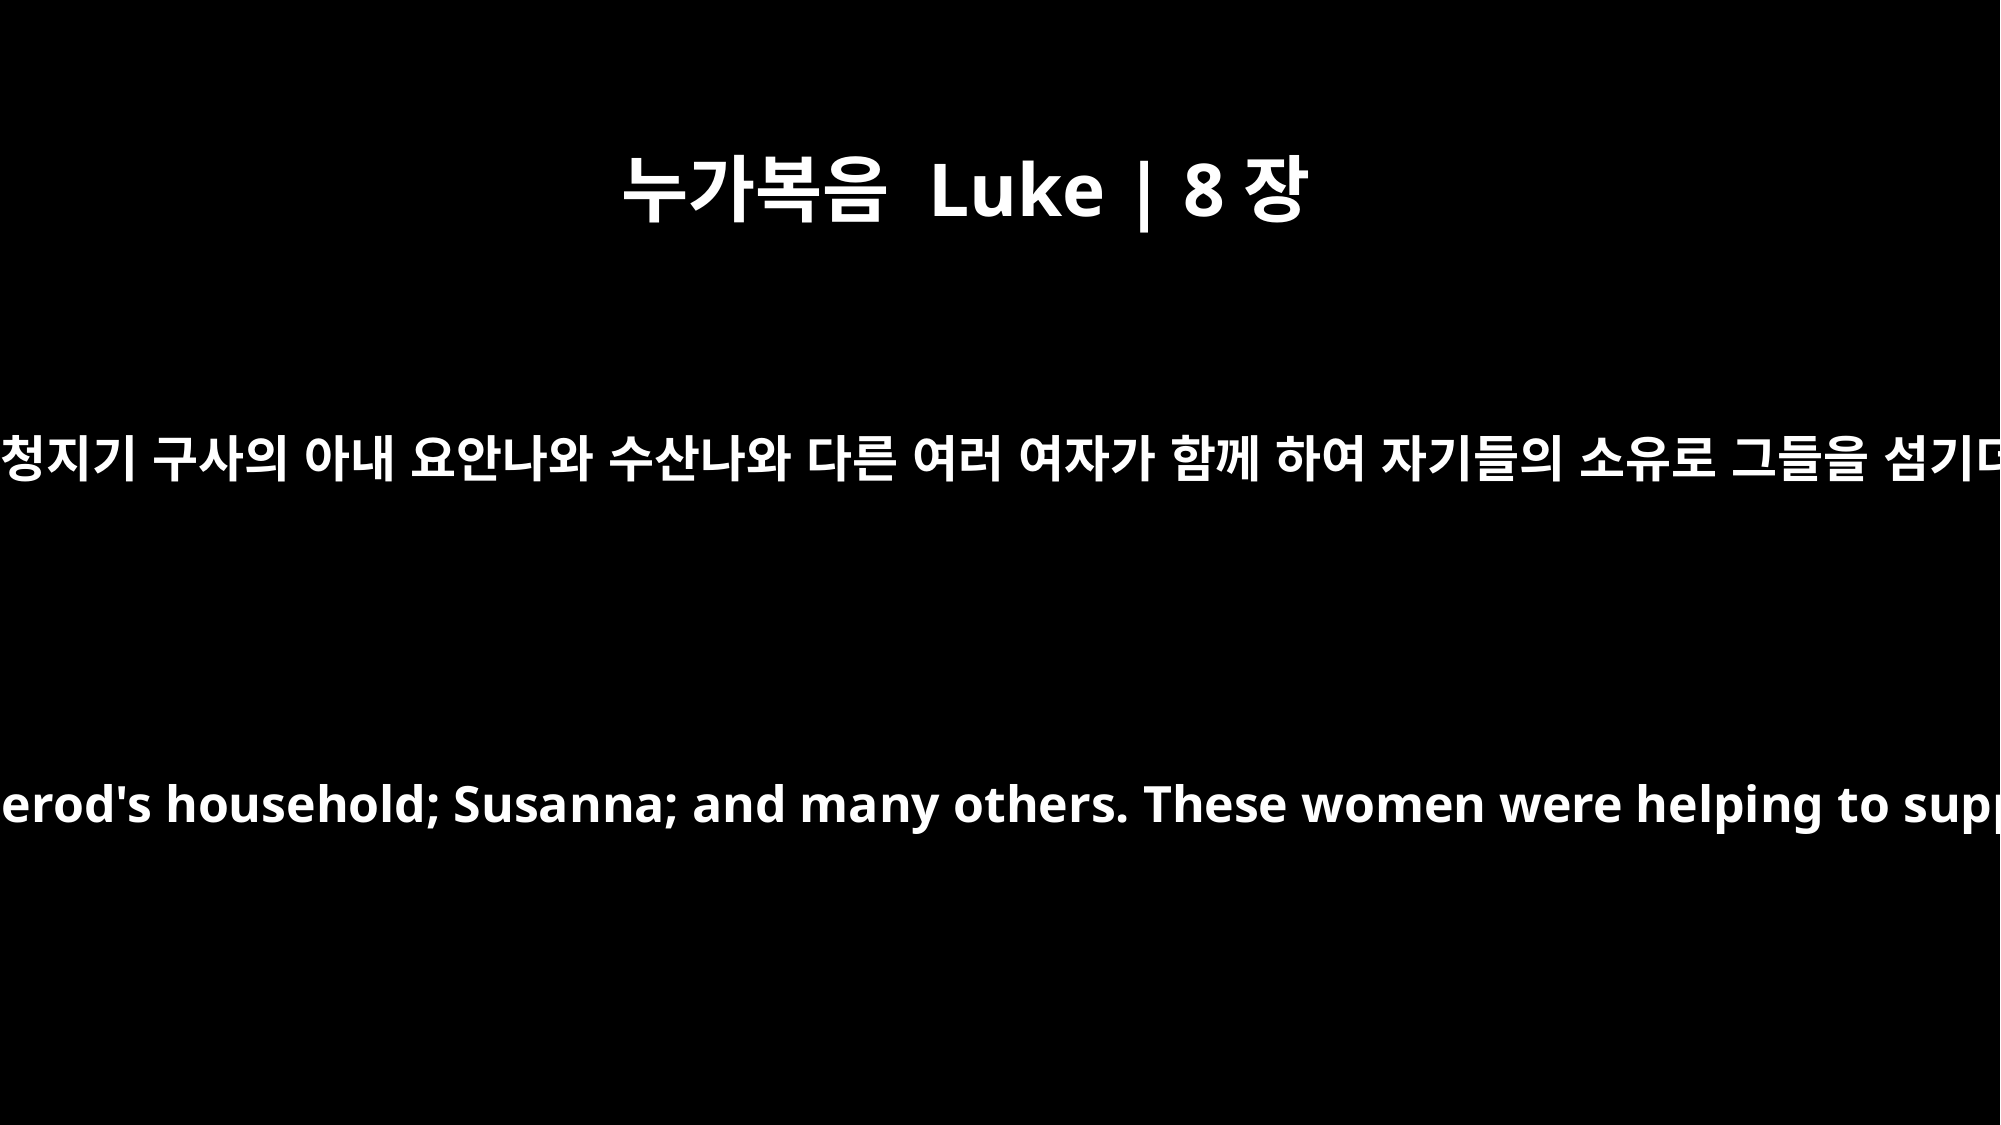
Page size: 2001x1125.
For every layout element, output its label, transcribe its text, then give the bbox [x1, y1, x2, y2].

text_box 누가복음 Luke | 8장 [606, 136, 1326, 239]
text_box 3 헤롯의 청지기 구사의 아내 요안나와 수산나와 다른 여러 여자가 함께 하여 자기들의 소유로 그들을 섬기더라 [0, 359, 2000, 495]
text_box Joanna the wife of Cuza, the manager of Herod's household; Susanna; and many others. These women were helping to support them out of their own means. [0, 764, 2000, 840]
